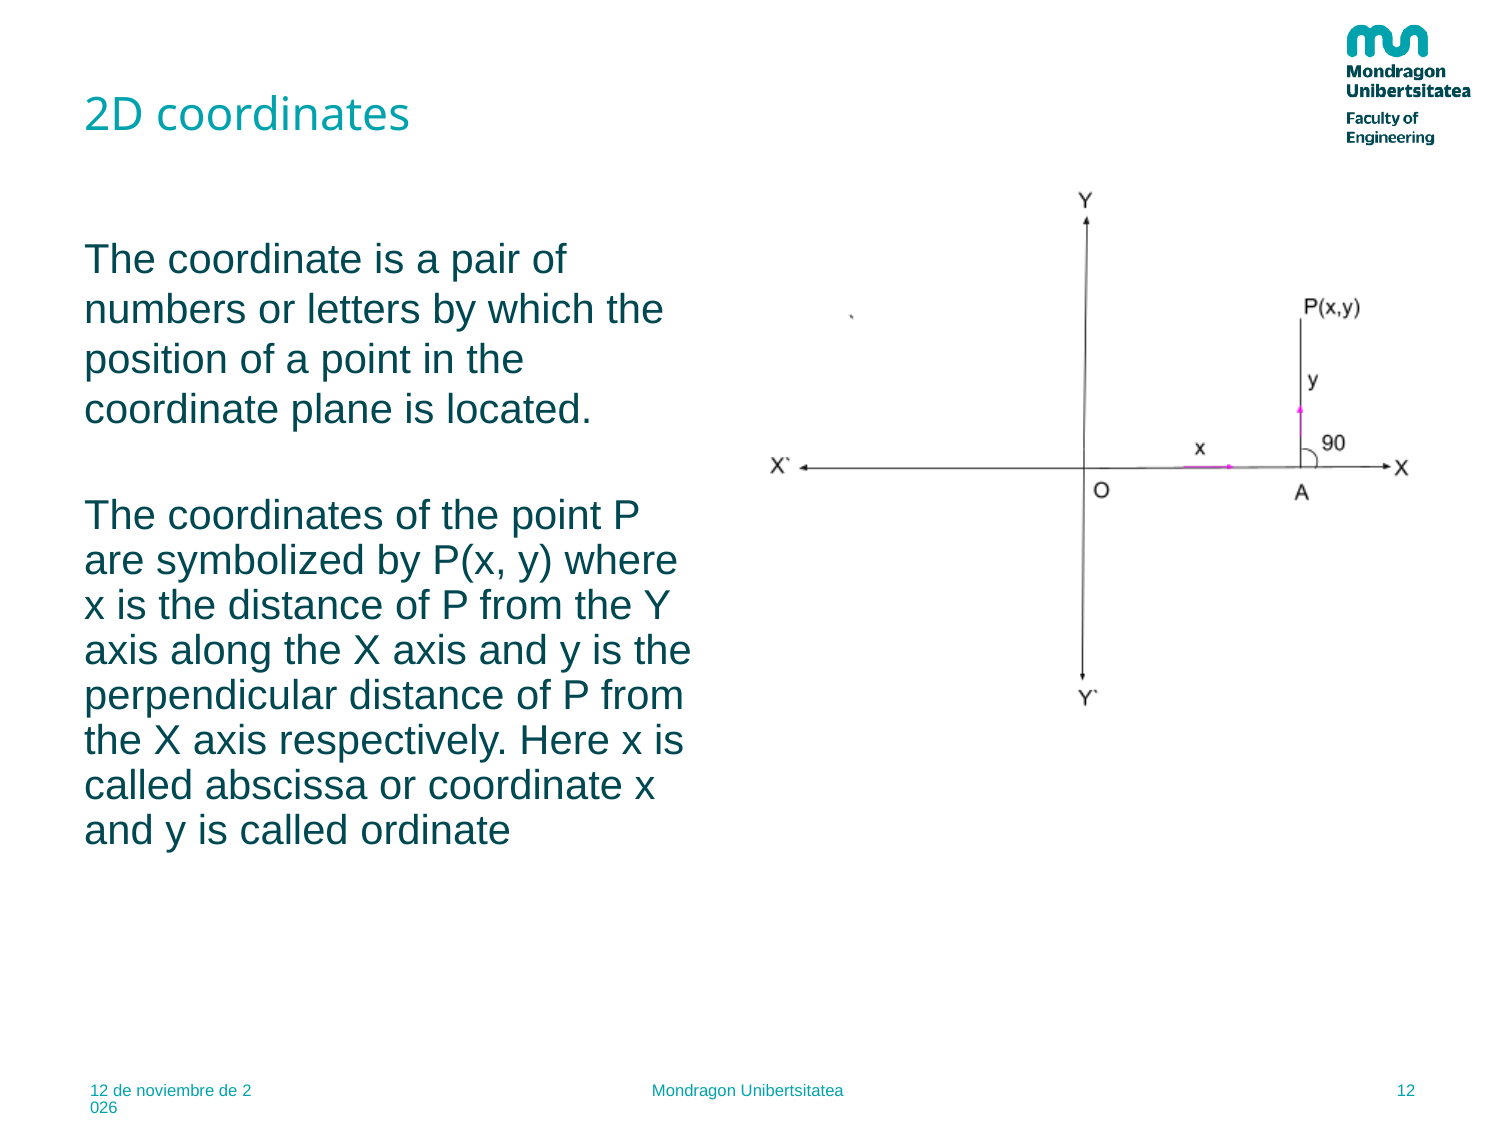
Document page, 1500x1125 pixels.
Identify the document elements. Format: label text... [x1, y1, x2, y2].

picture [1319, 0, 1500, 170]
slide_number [75, 1059, 269, 1120]
footer Mondragon Unibertsitatea [356, 1059, 1140, 1120]
list The coordinate is a pair of numbers or letters by which the position of a point in the coordinate plane is located. The coordinates of the point P are symbolized by P(x, y) where x is the distance of P from the Y axis along the X axis and y is the perpendicular distance of P from the X axis respectively. Here x is called abscissa or coordinate x and y is called ordinate [69, 223, 724, 1019]
title 2D coordinates [69, 77, 1327, 148]
slide_number 12 [1238, 1059, 1431, 1120]
picture [760, 182, 1449, 714]
